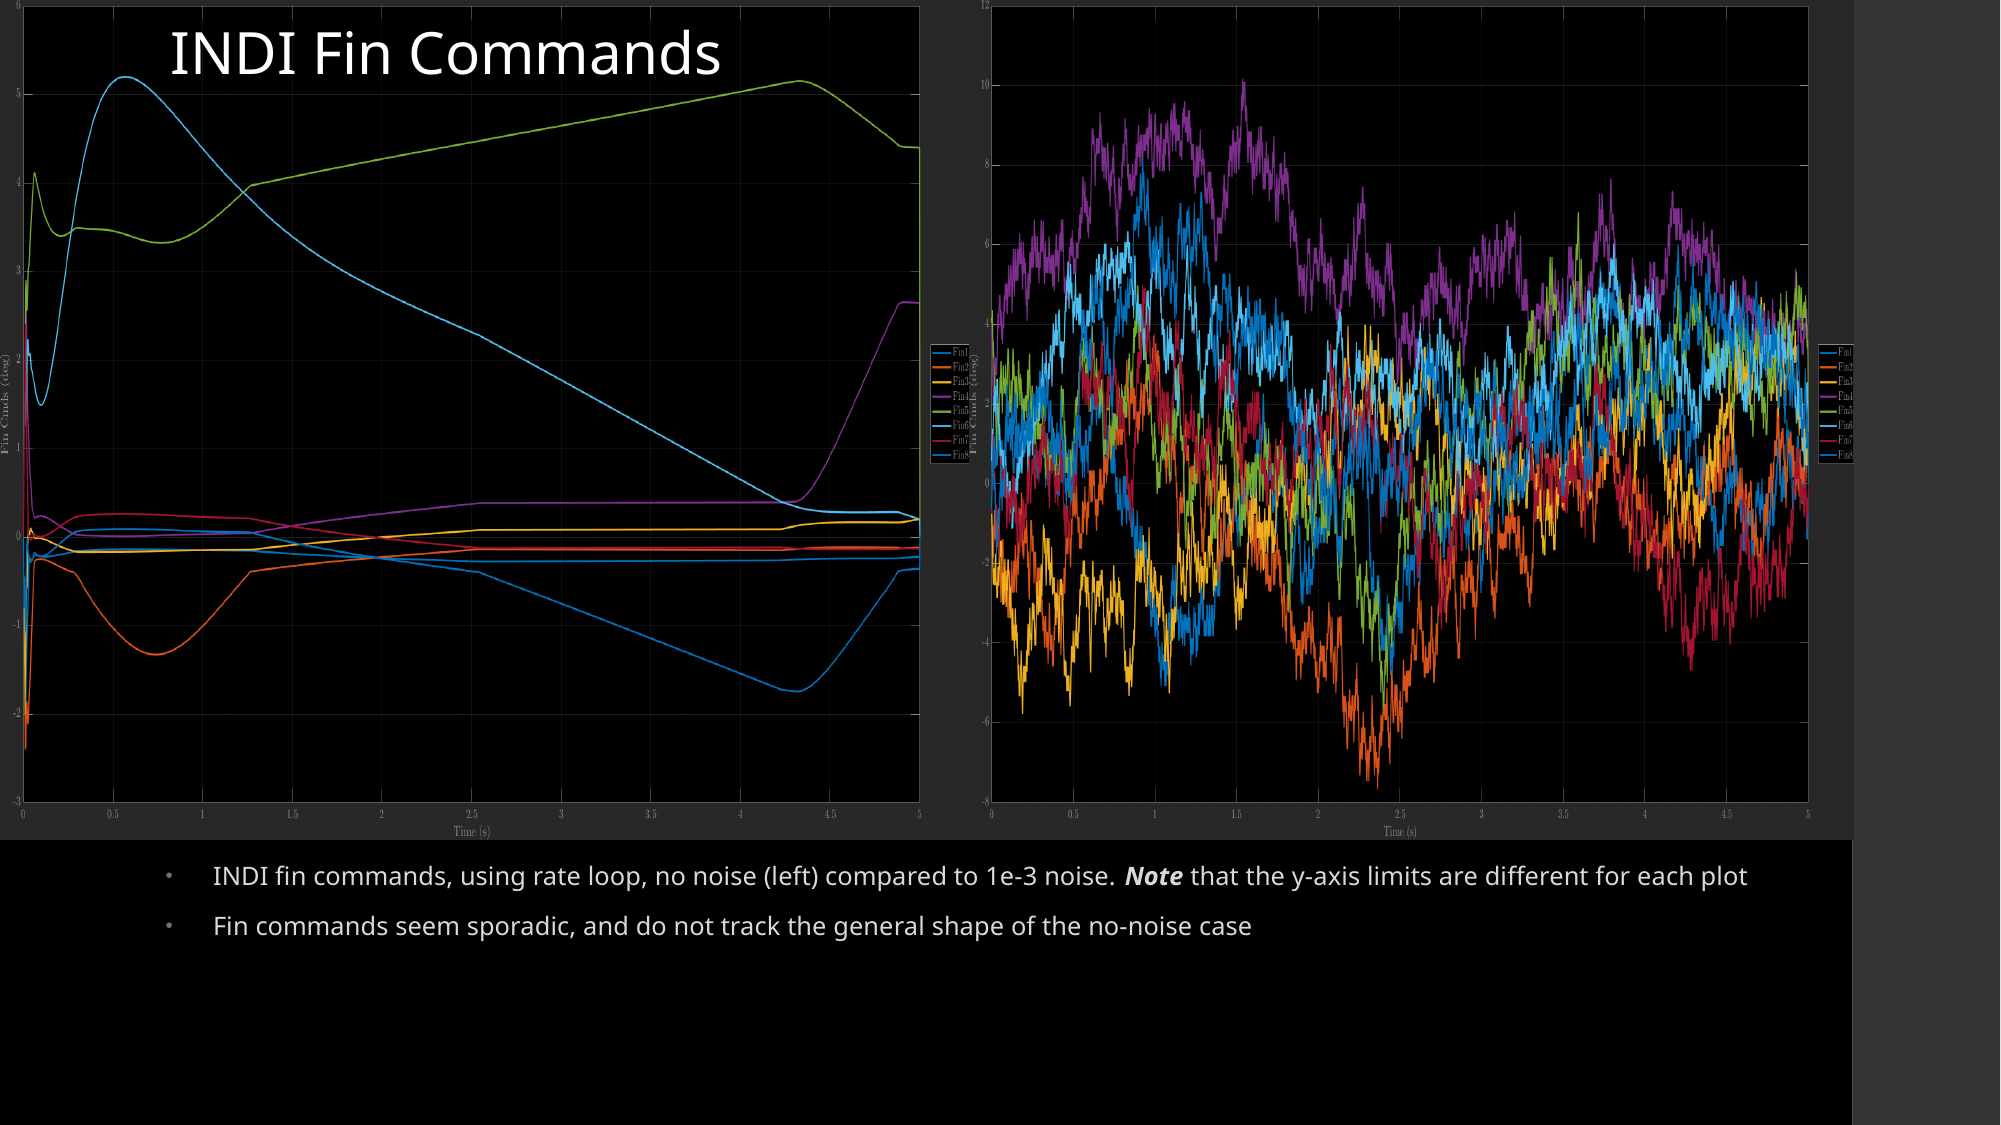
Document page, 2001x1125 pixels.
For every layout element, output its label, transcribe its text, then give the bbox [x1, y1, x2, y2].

list INDI fin commands, using rate loop, no noise (left) compared to 1e-3 noise. Note that the y-axis limits are different for each plot Fin commands seem sporadic, and do not track the general shape of the no-noise case [150, 852, 1788, 951]
picture [0, 0, 1855, 840]
